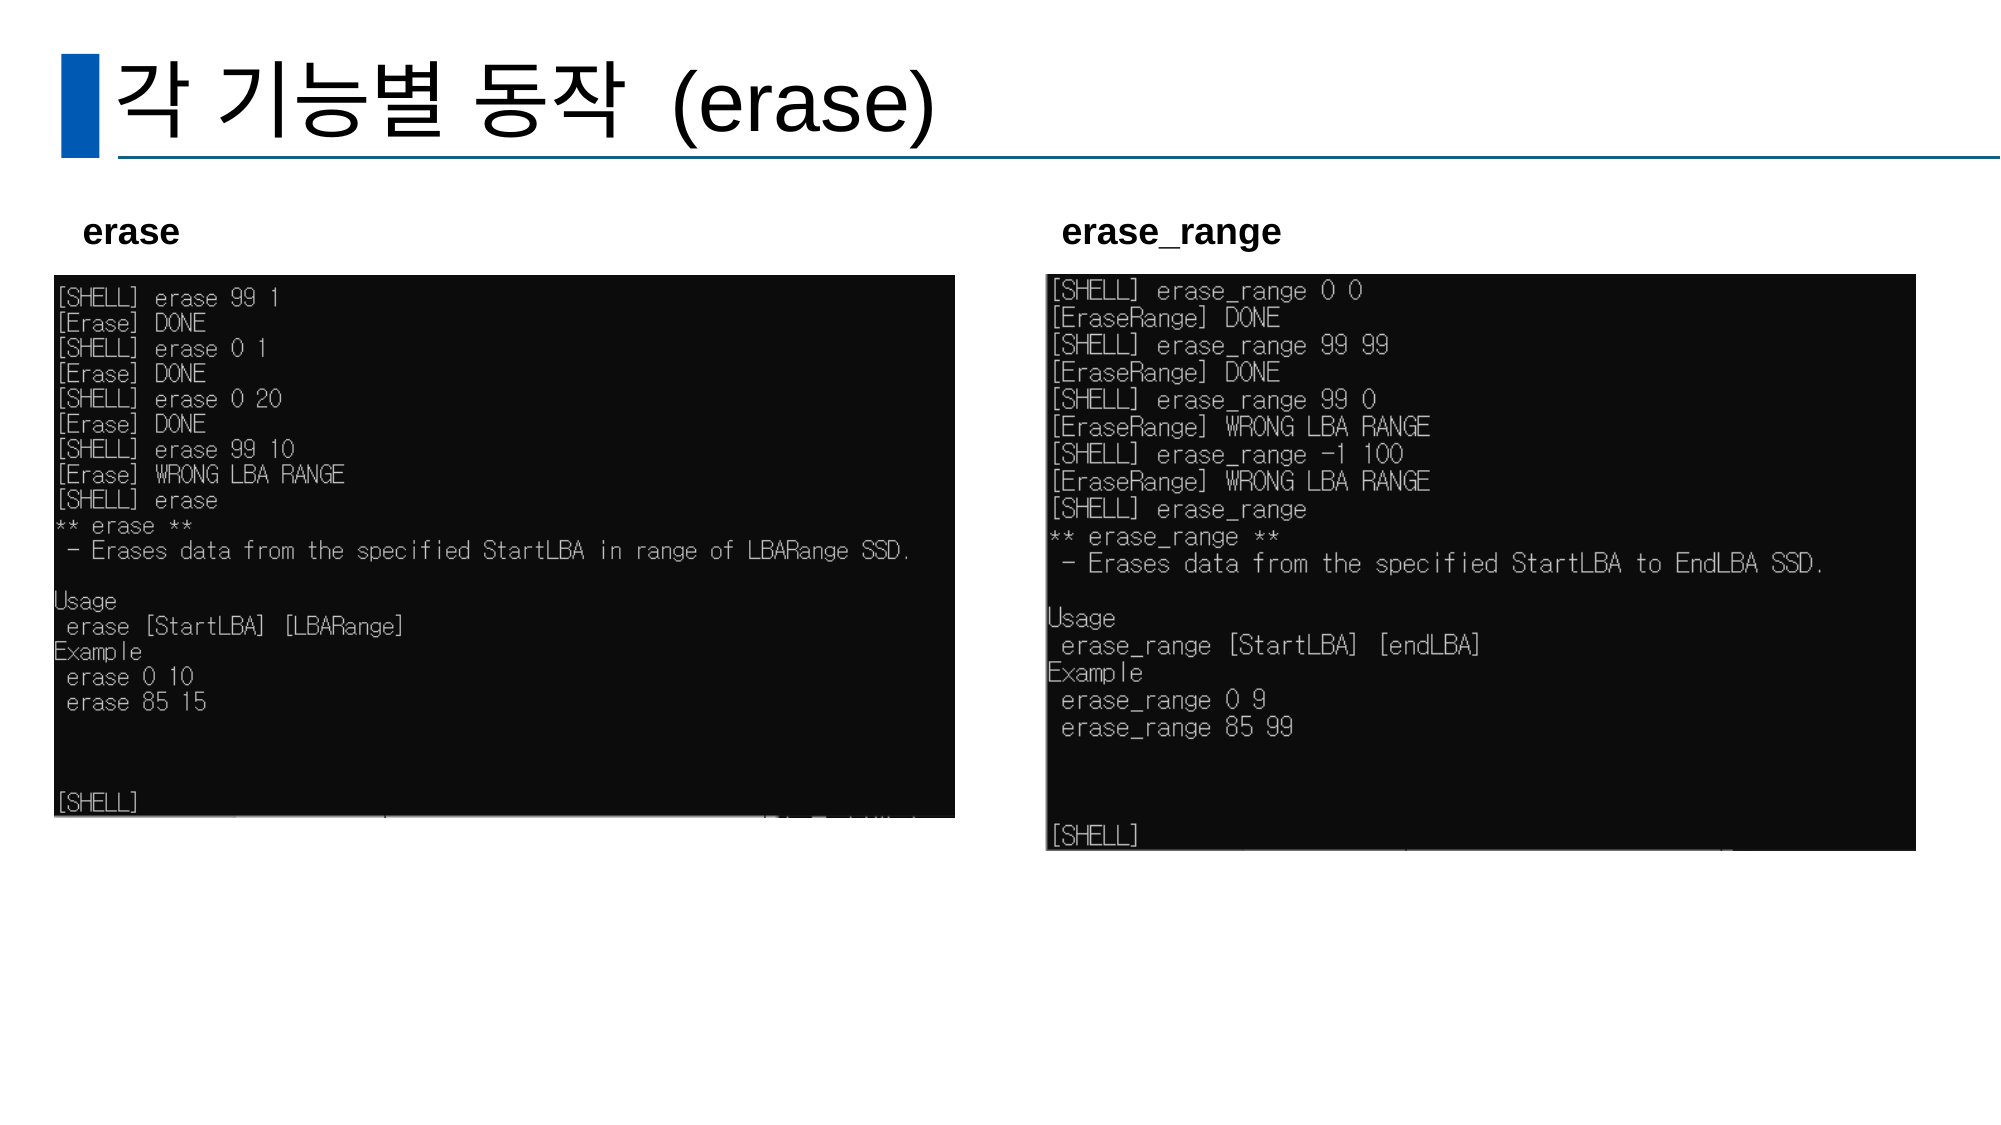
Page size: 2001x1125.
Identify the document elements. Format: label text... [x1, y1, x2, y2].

picture [54, 275, 955, 818]
text_box erase [67, 199, 196, 260]
text_box erase_range [1046, 199, 1297, 260]
title 각 기능별 동작 (erase) [99, 50, 1825, 158]
picture [1045, 273, 1916, 851]
